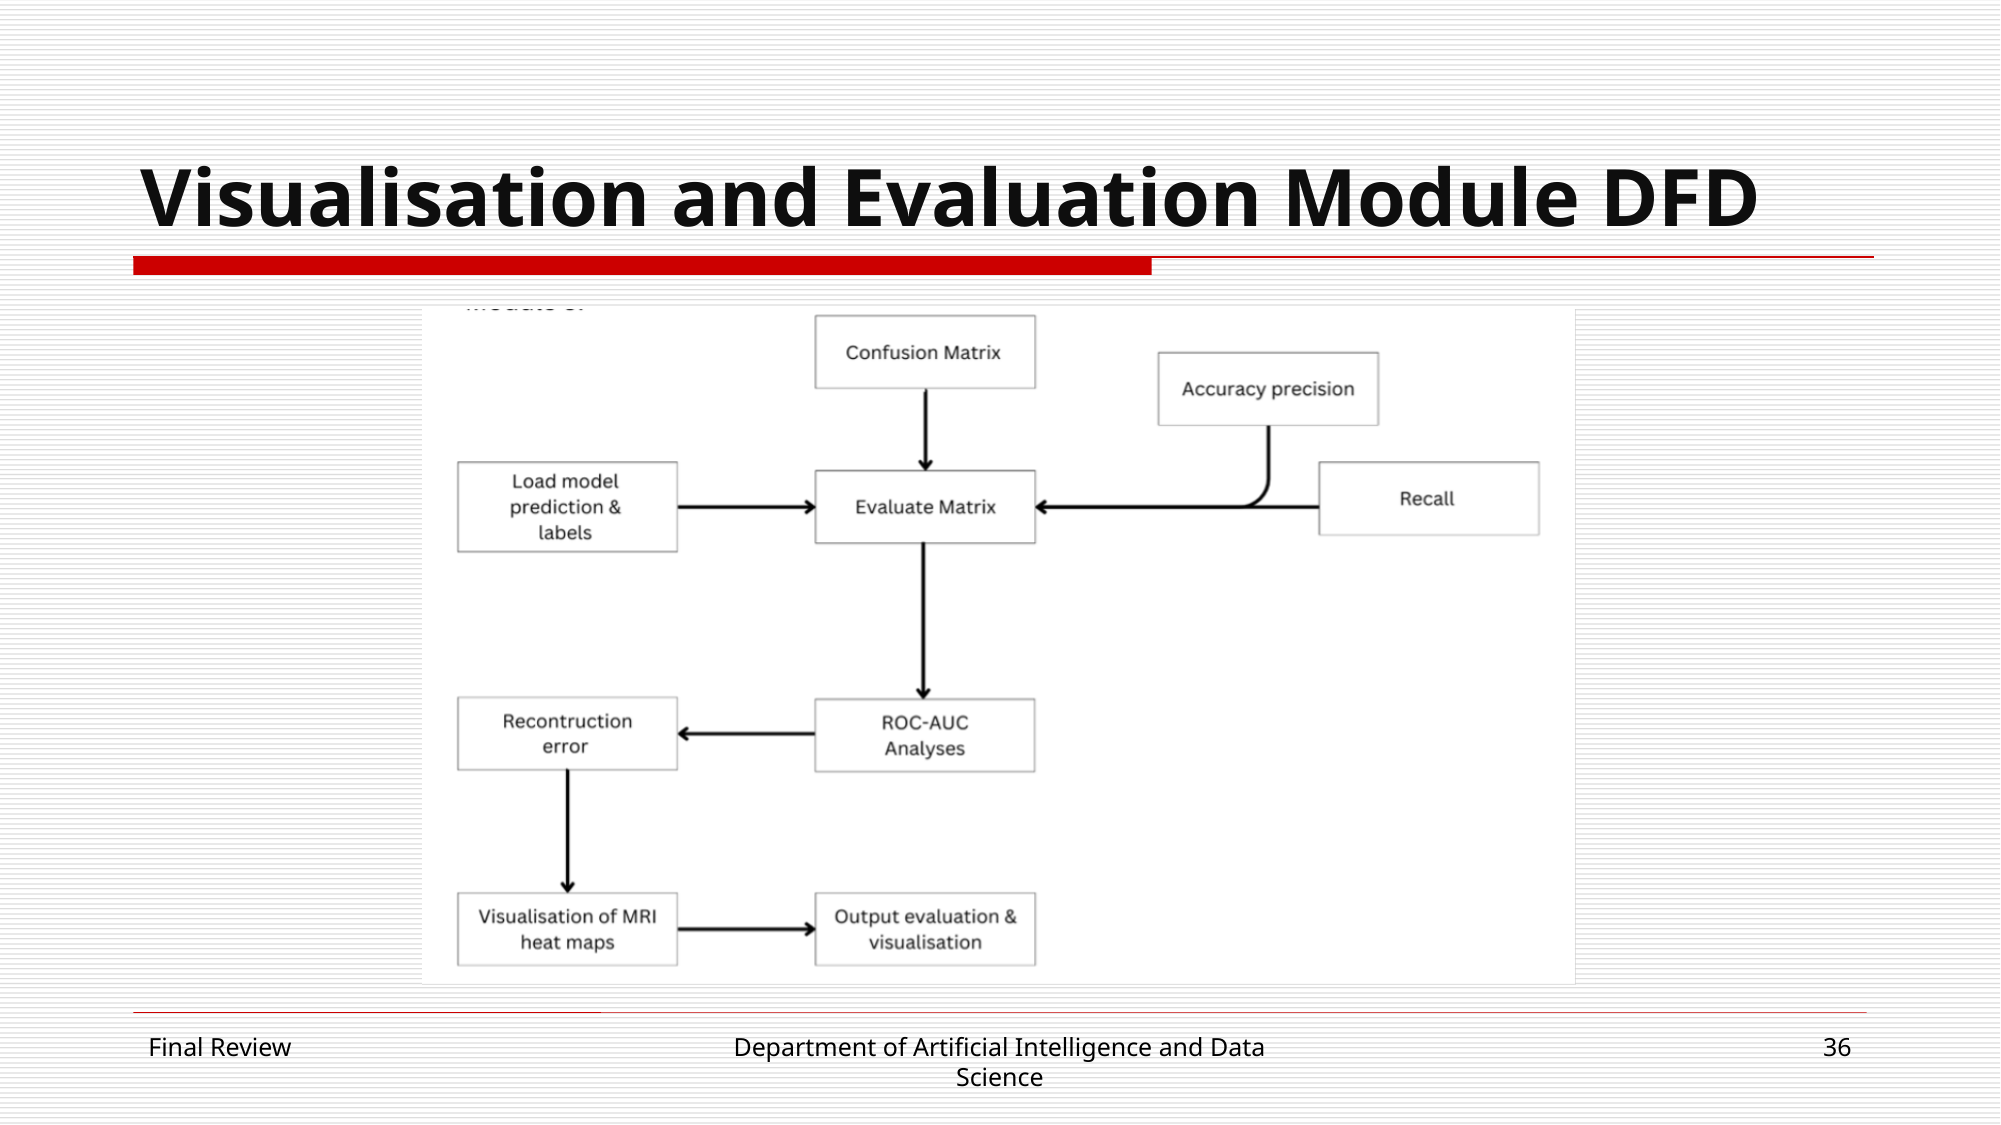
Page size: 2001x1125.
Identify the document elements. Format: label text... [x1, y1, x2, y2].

title Visualisation and Evaluation Module DFD [125, 50, 1876, 250]
slide_number Final Review [133, 1024, 567, 1103]
picture [0, 0, 2001, 1125]
footer Department of Artificial Intelligence and Data Science [683, 1024, 1317, 1103]
slide_number 36 [1433, 1024, 1867, 1103]
list [123, 287, 1874, 988]
